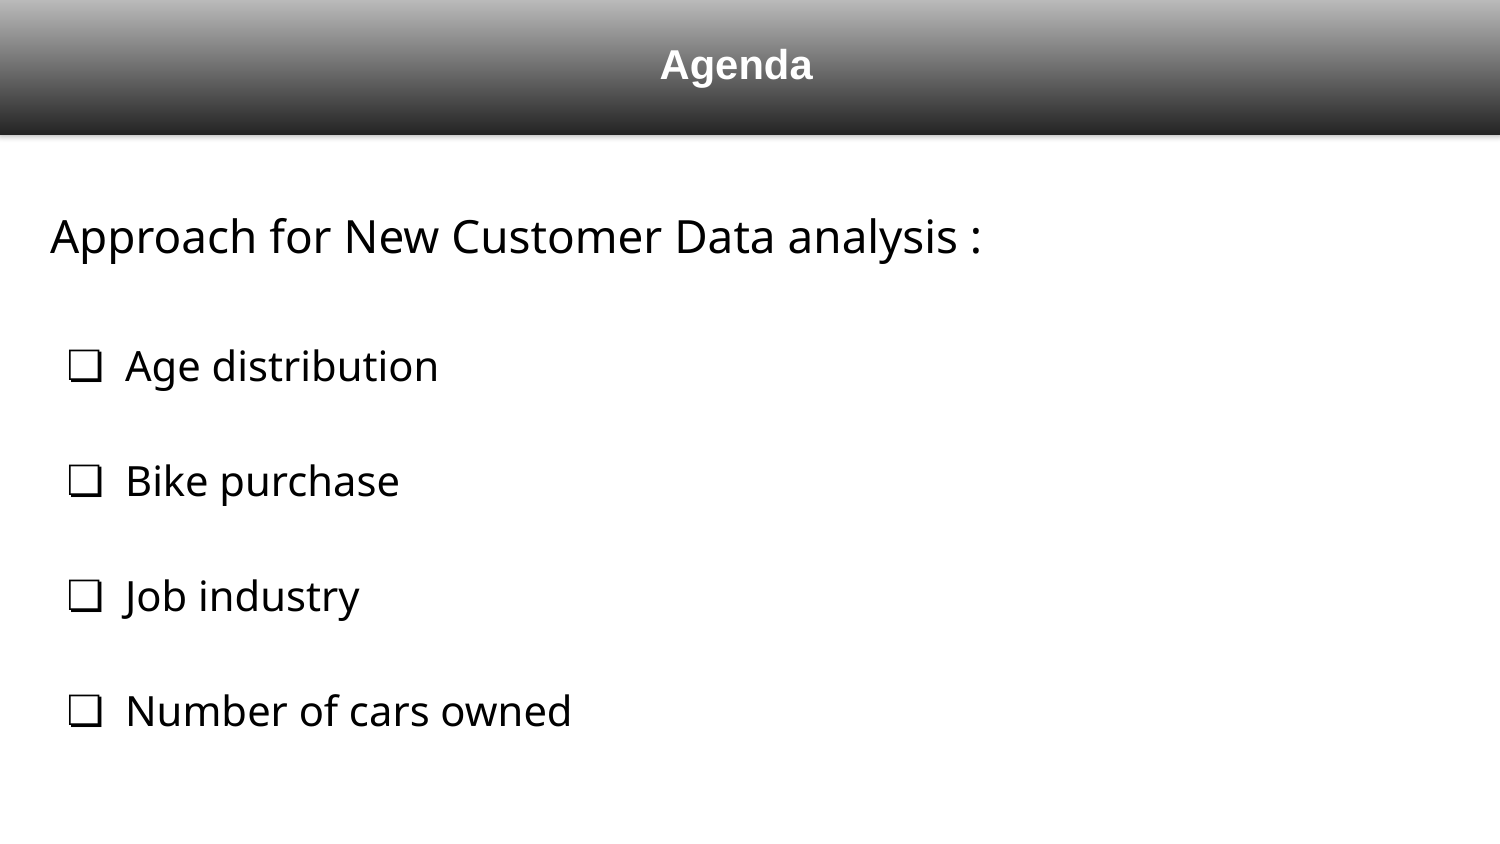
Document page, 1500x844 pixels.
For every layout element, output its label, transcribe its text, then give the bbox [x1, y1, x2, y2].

text_box Approach for New Customer Data analysis : Age distribution Bike purchase Job industry Number of cars owned [35, 184, 1465, 834]
text_box [0, 0, 1500, 135]
text_box Agenda [33, 23, 1439, 120]
